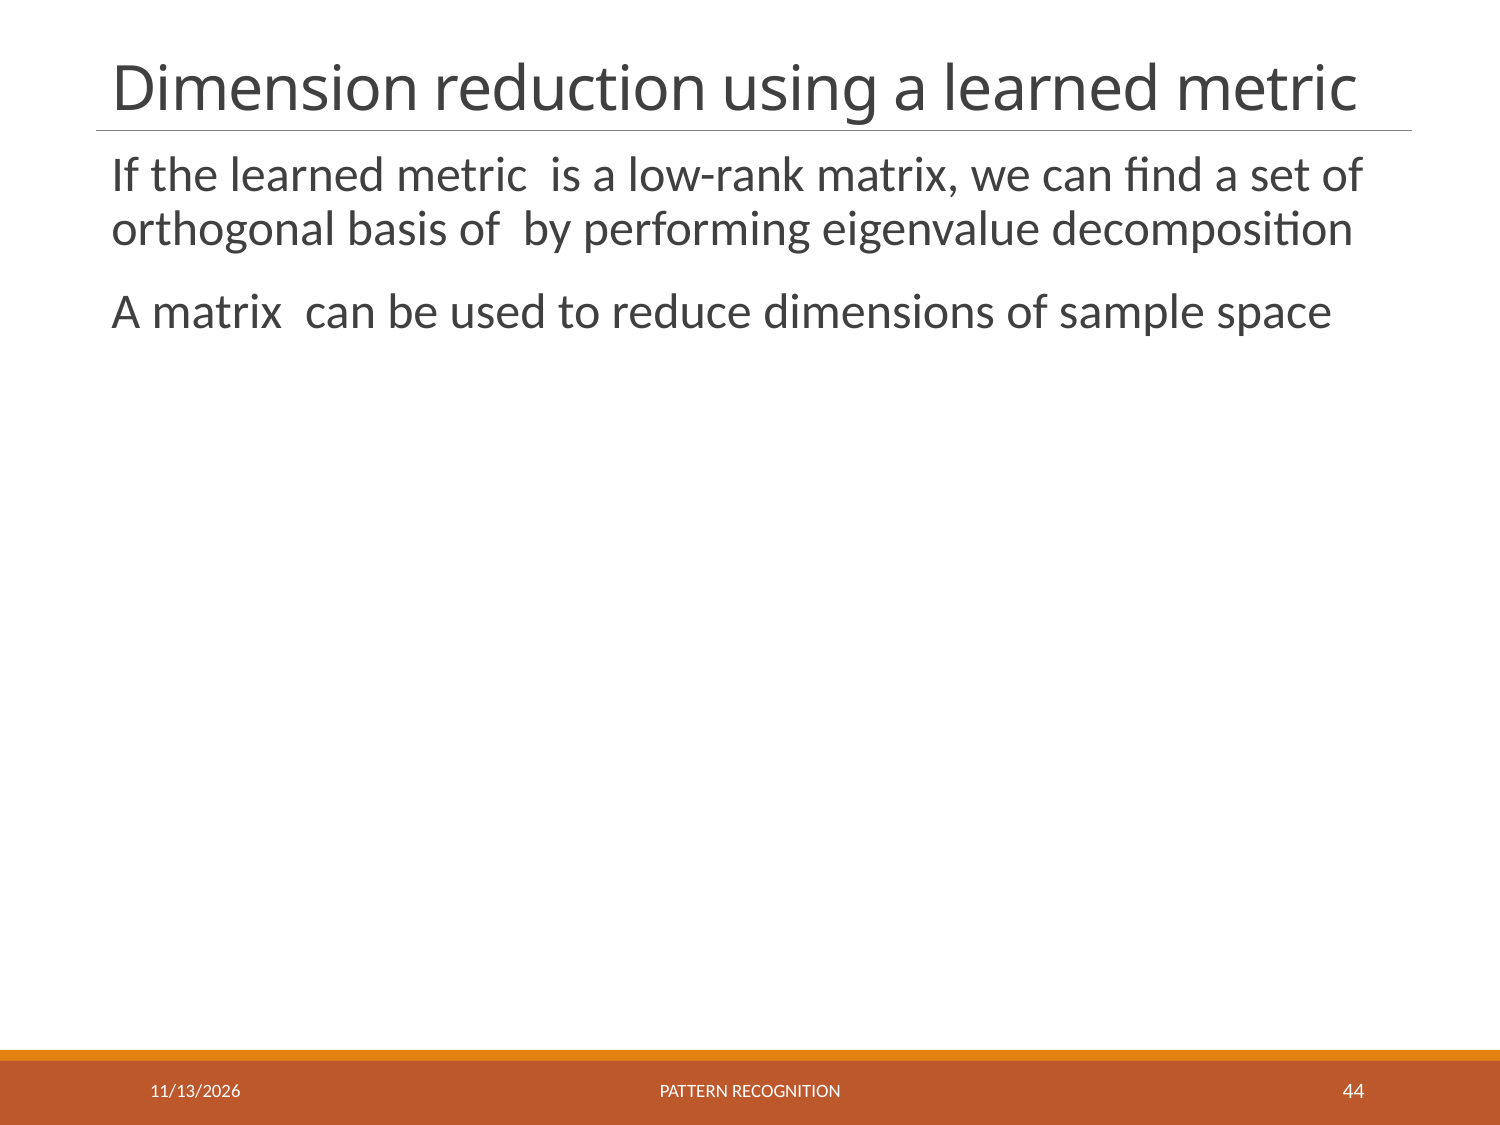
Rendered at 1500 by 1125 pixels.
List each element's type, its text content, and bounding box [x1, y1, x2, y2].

slide_number 44 [1218, 1059, 1380, 1120]
footer Pattern recognition [453, 1059, 1047, 1120]
title Dimension reduction using a learned metric [96, 19, 1413, 131]
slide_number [135, 1059, 440, 1120]
